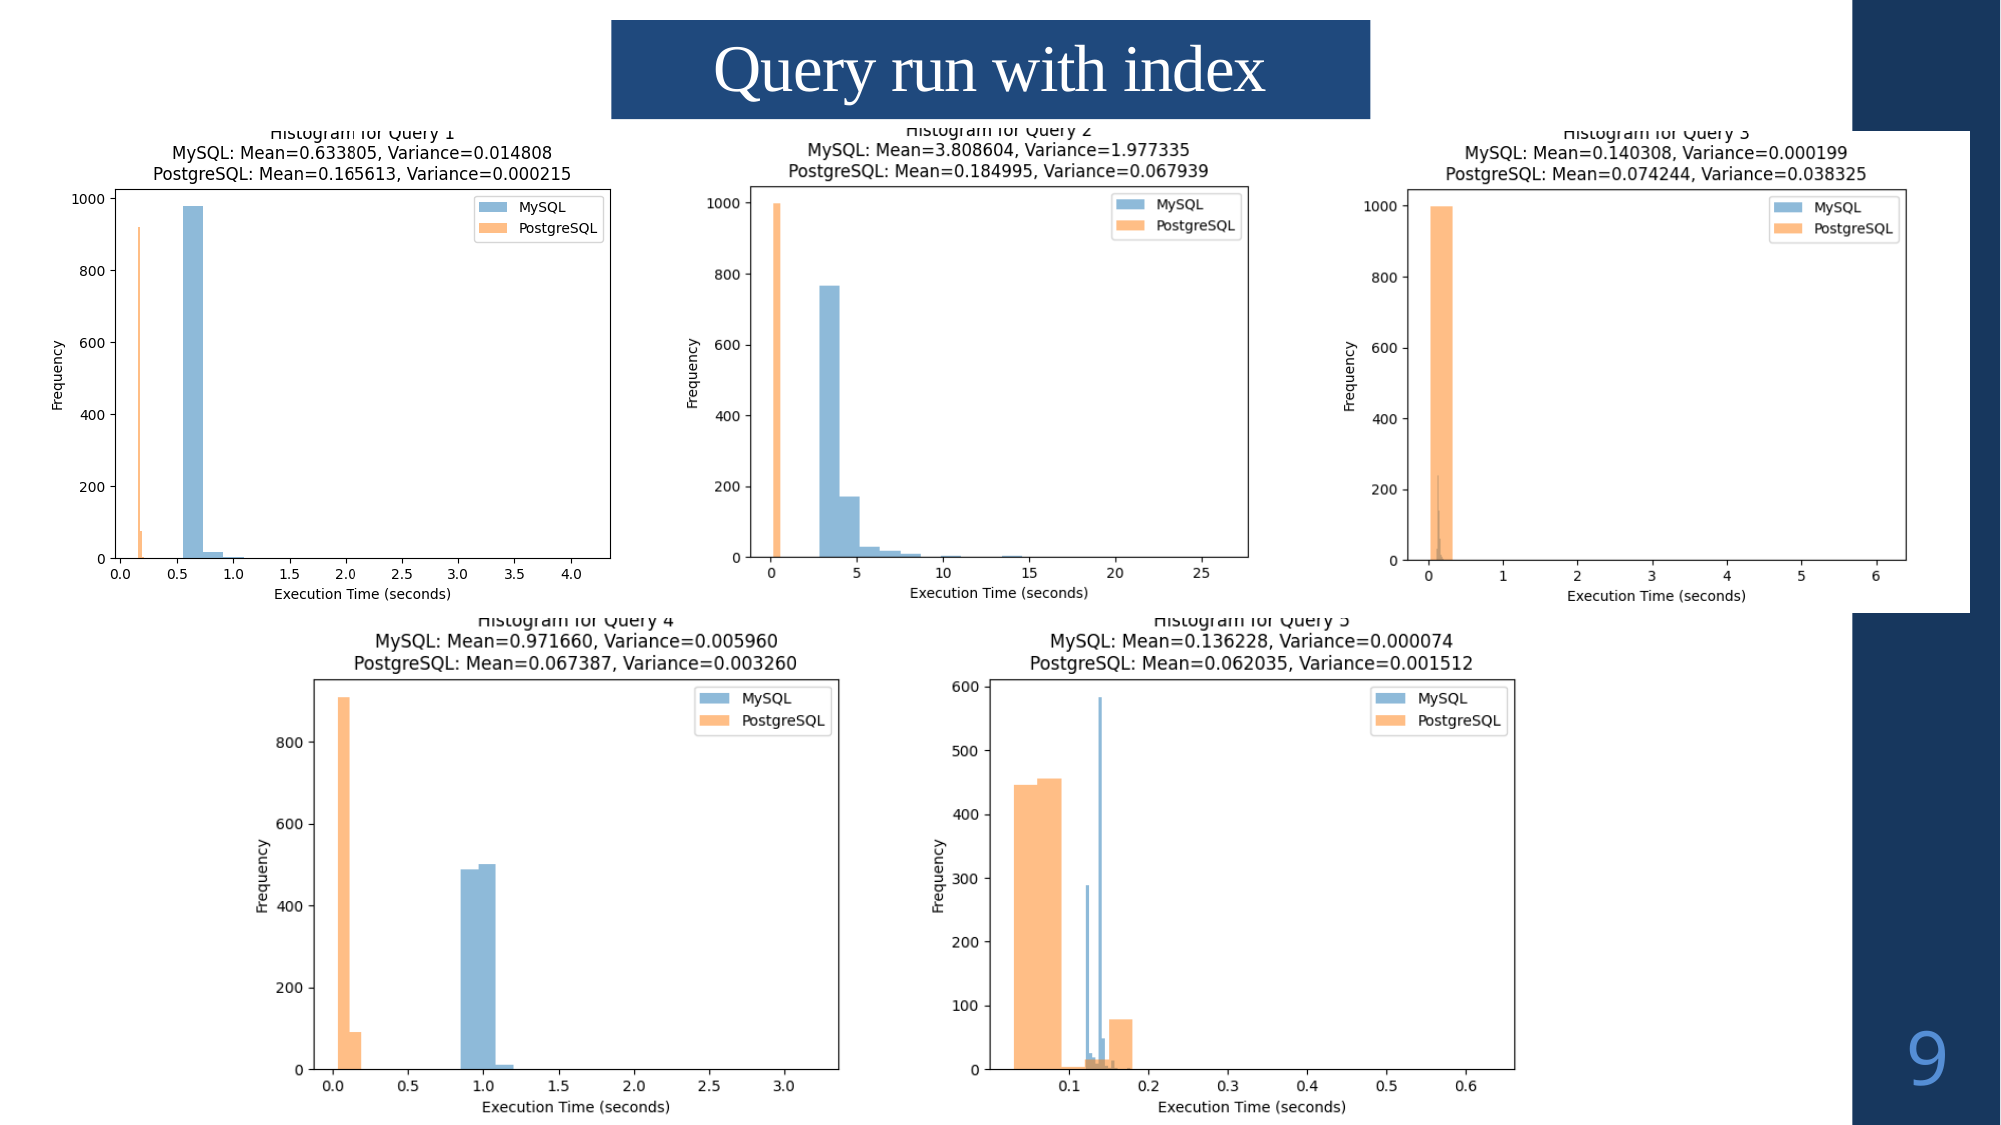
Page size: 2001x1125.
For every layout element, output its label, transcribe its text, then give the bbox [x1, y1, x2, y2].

slide_number 9 [1852, 1012, 2000, 1110]
picture [669, 127, 1312, 610]
title Query run with index [611, 20, 1371, 120]
picture [1327, 131, 1970, 613]
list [35, 131, 663, 610]
picture [229, 617, 1582, 1125]
